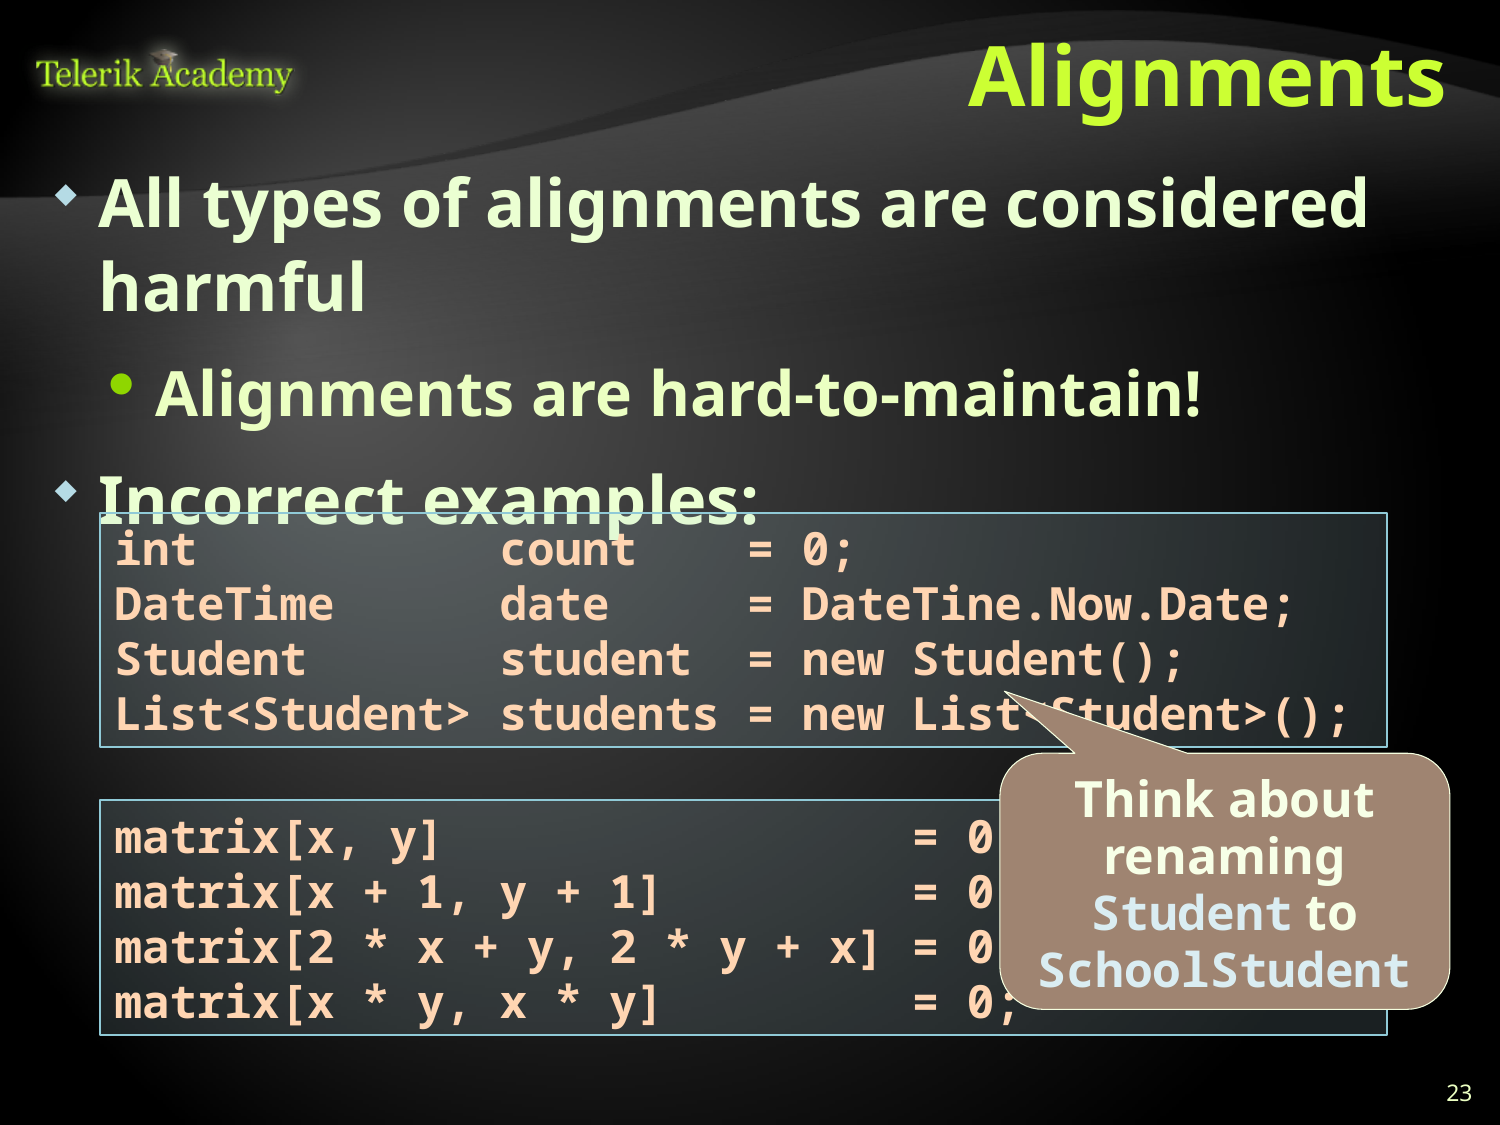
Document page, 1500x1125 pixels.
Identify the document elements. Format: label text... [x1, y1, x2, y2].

text_box matrix[x, y] = 0; matrix[x + 1, y + 1] = 0; matrix[2 * x + y, 2 * y + x] = 0; matrix[x * y, x * y] = 0; [99, 799, 1388, 1035]
text_box int count = 0; DateTime date = DateTine.Now.Date; Student student = new Student(); List<Student> students = new List<Student>(); [99, 512, 1388, 748]
slide_number 23 [1412, 1074, 1488, 1113]
text_box Think about renaming Student to SchoolStudent [999, 691, 1450, 1010]
title Alignments [300, 12, 1463, 149]
picture [0, 0, 1500, 1125]
list All types of alignments are considered harmful Alignments are hard-to-maintain! Incorrect examples: [37, 149, 1463, 1100]
